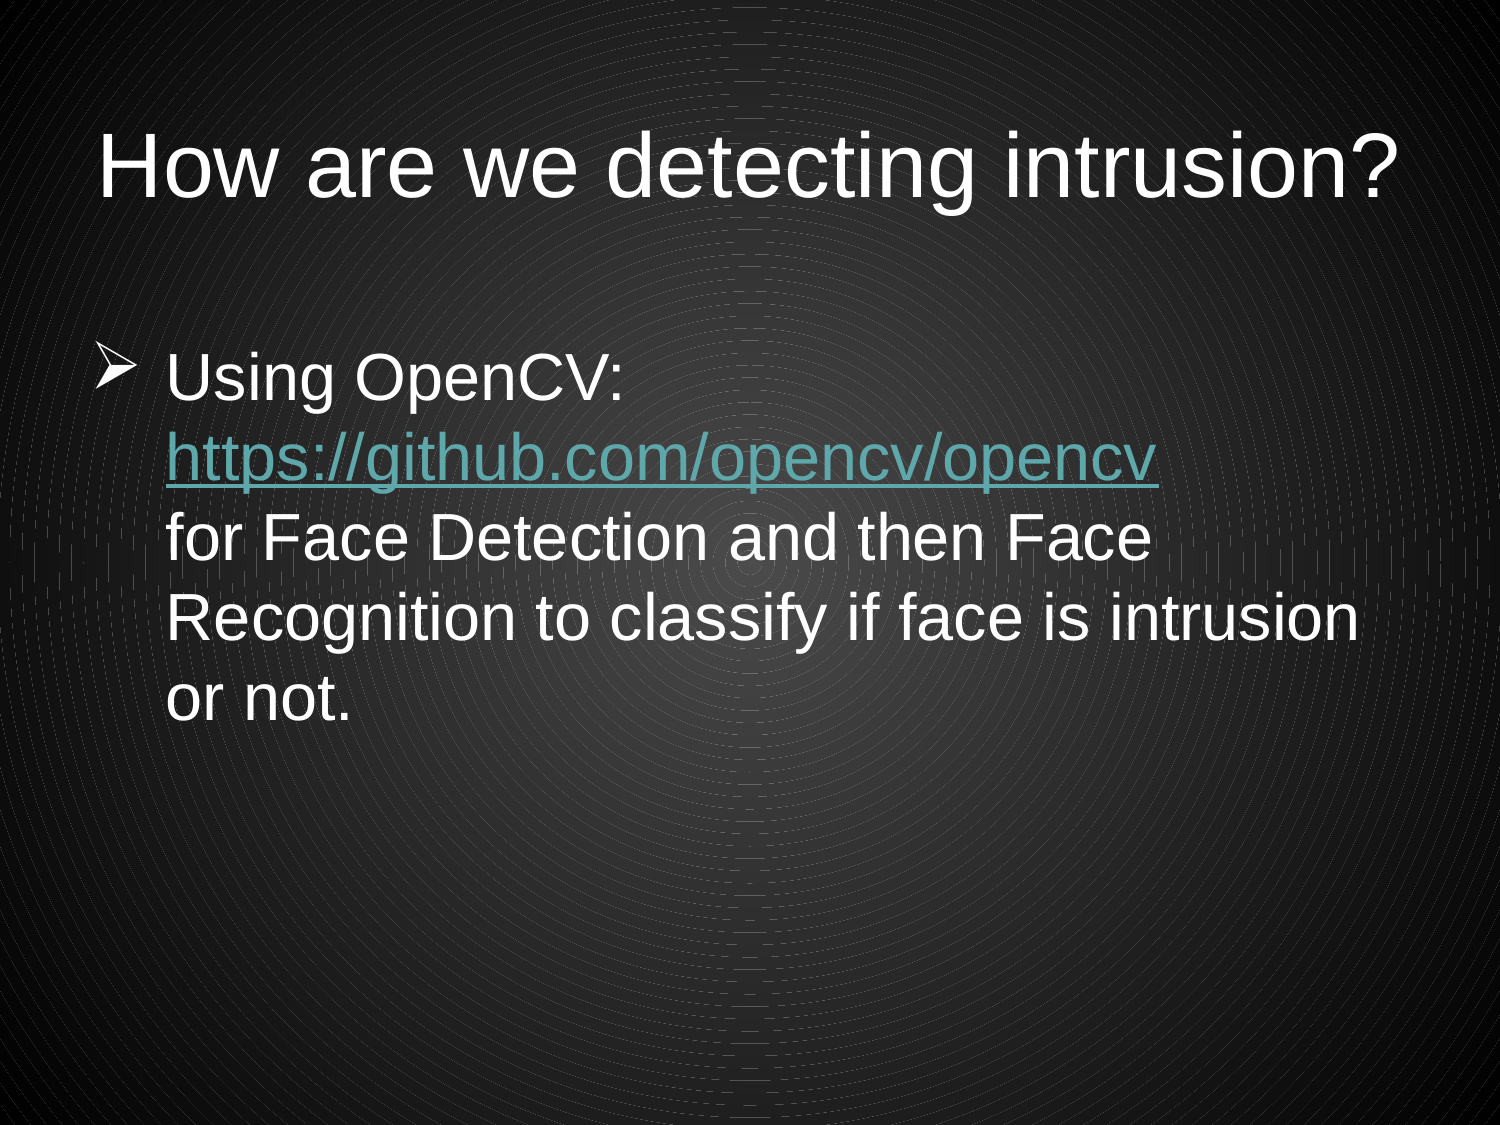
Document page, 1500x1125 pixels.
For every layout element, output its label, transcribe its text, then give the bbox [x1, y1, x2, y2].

list How are we detecting intrusion? [81, 91, 1426, 228]
text_box Using OpenCV: https://github.com/opencv/opencv for Face Detection and then Face Recognition to classify if face is intrusion or not. [75, 318, 1426, 992]
